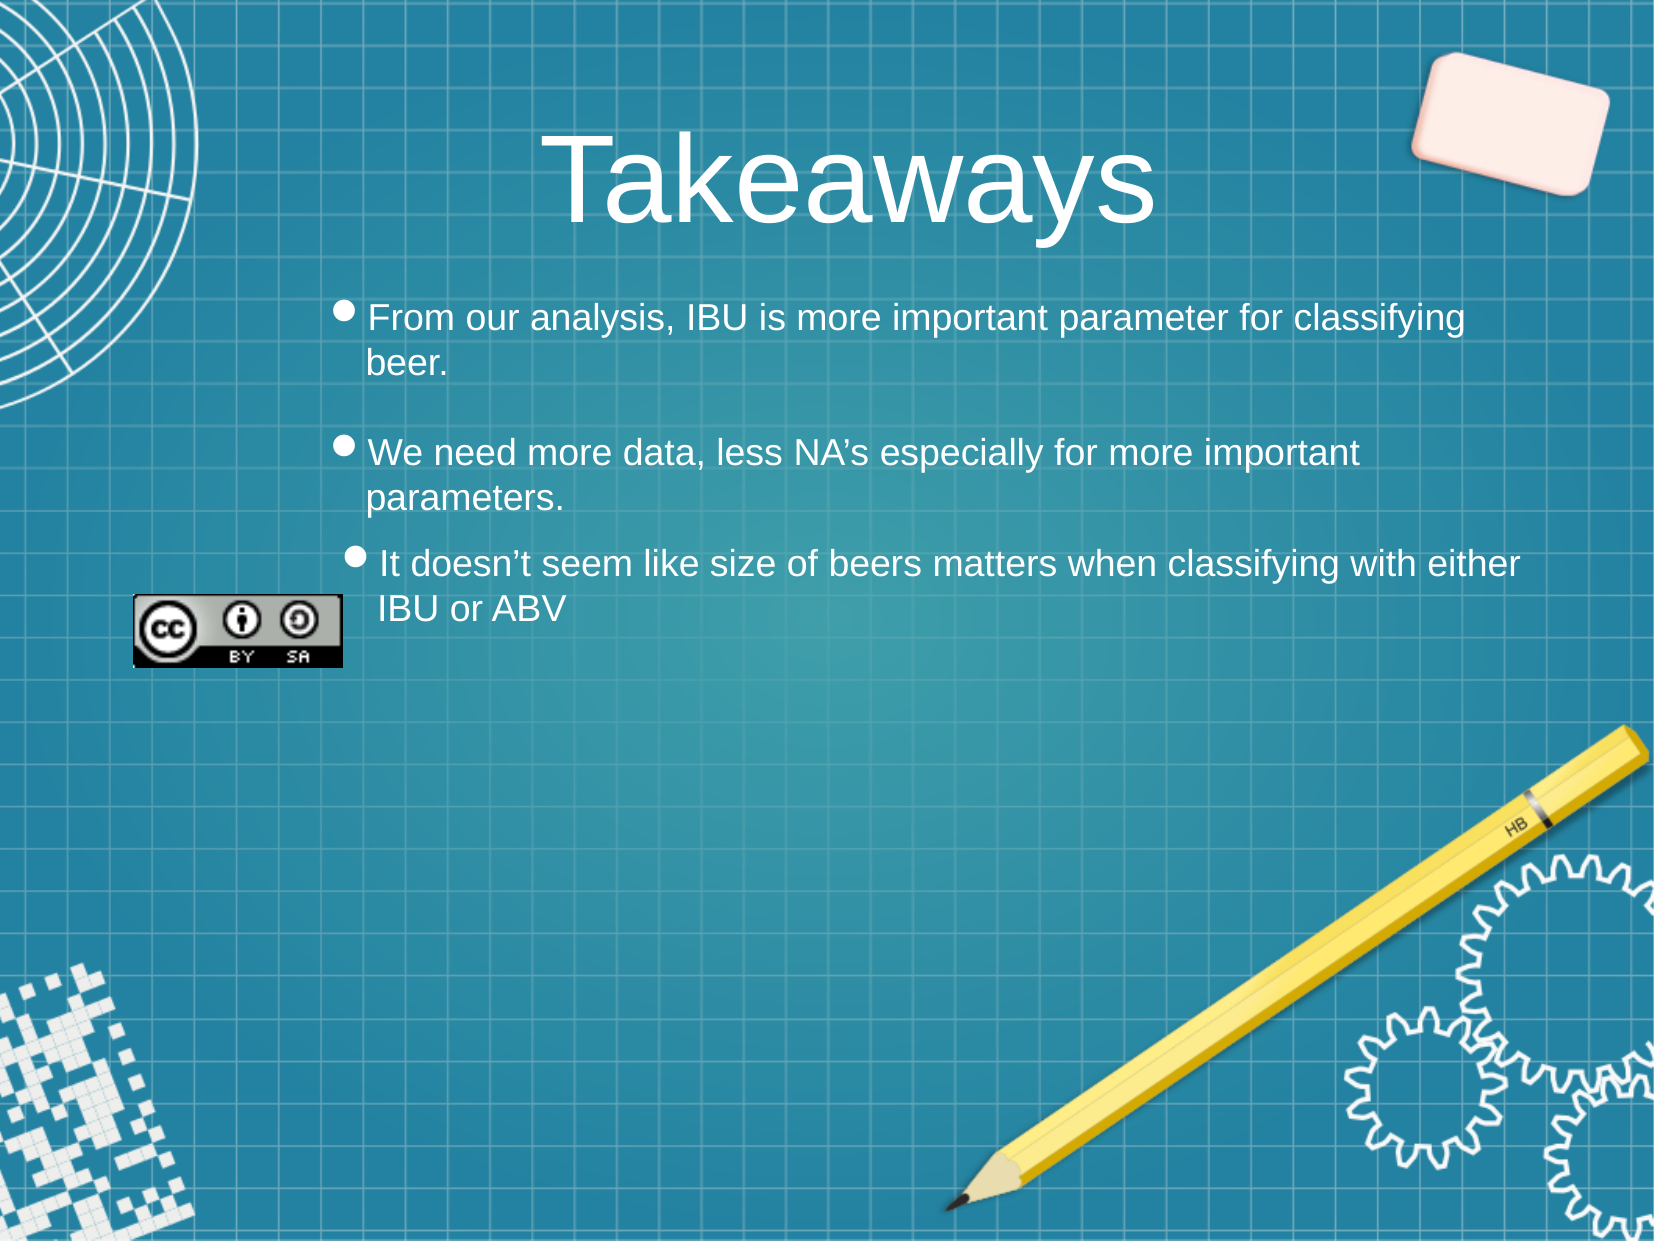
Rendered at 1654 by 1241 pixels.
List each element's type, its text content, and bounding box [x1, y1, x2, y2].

text_box From our analysis, IBU is more important parameter for classifying beer. We need more data, less NA’s especially for more important parameters. It doesn’t seem like size of beers matters when classifying with either IBU or ABV [330, 240, 1530, 682]
picture [0, 0, 1654, 1241]
text_box Takeaways [525, 90, 1305, 255]
